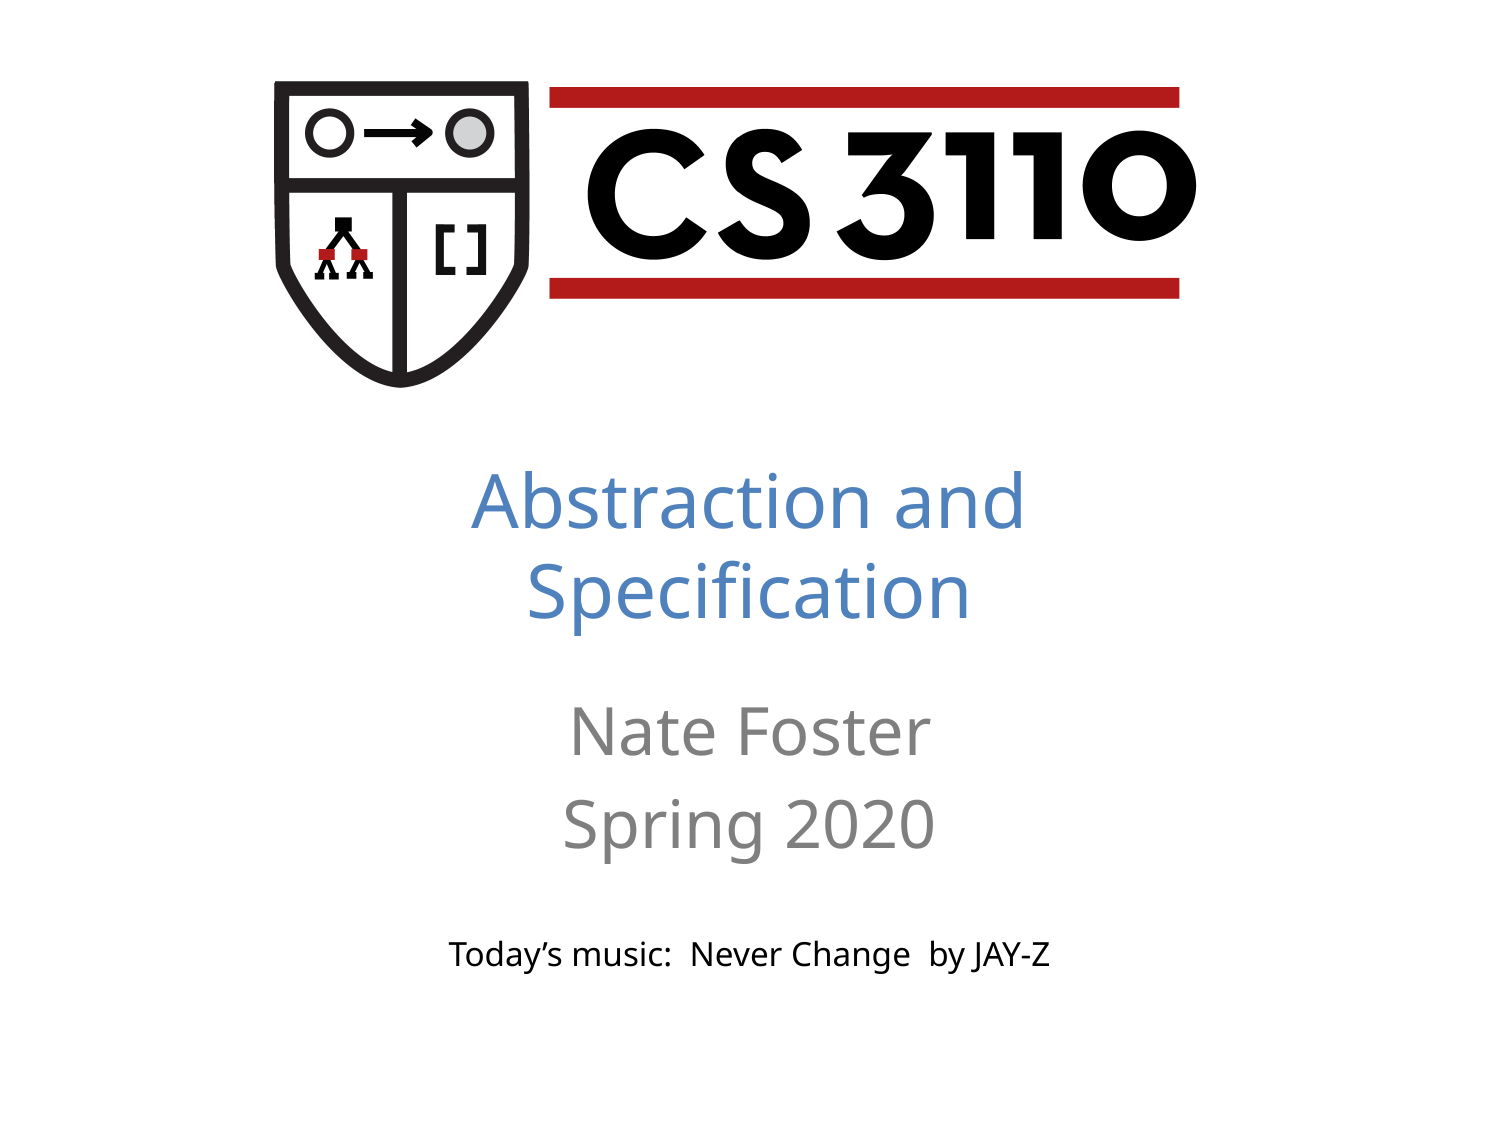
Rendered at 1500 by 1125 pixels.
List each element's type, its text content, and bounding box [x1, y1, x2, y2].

list Today’s music: Never Change by JAY-Z [225, 926, 1275, 1004]
list Nate Foster Spring 2020 [225, 680, 1275, 926]
picture [274, 65, 1203, 388]
subtitle Abstraction and Specification [225, 446, 1275, 591]
